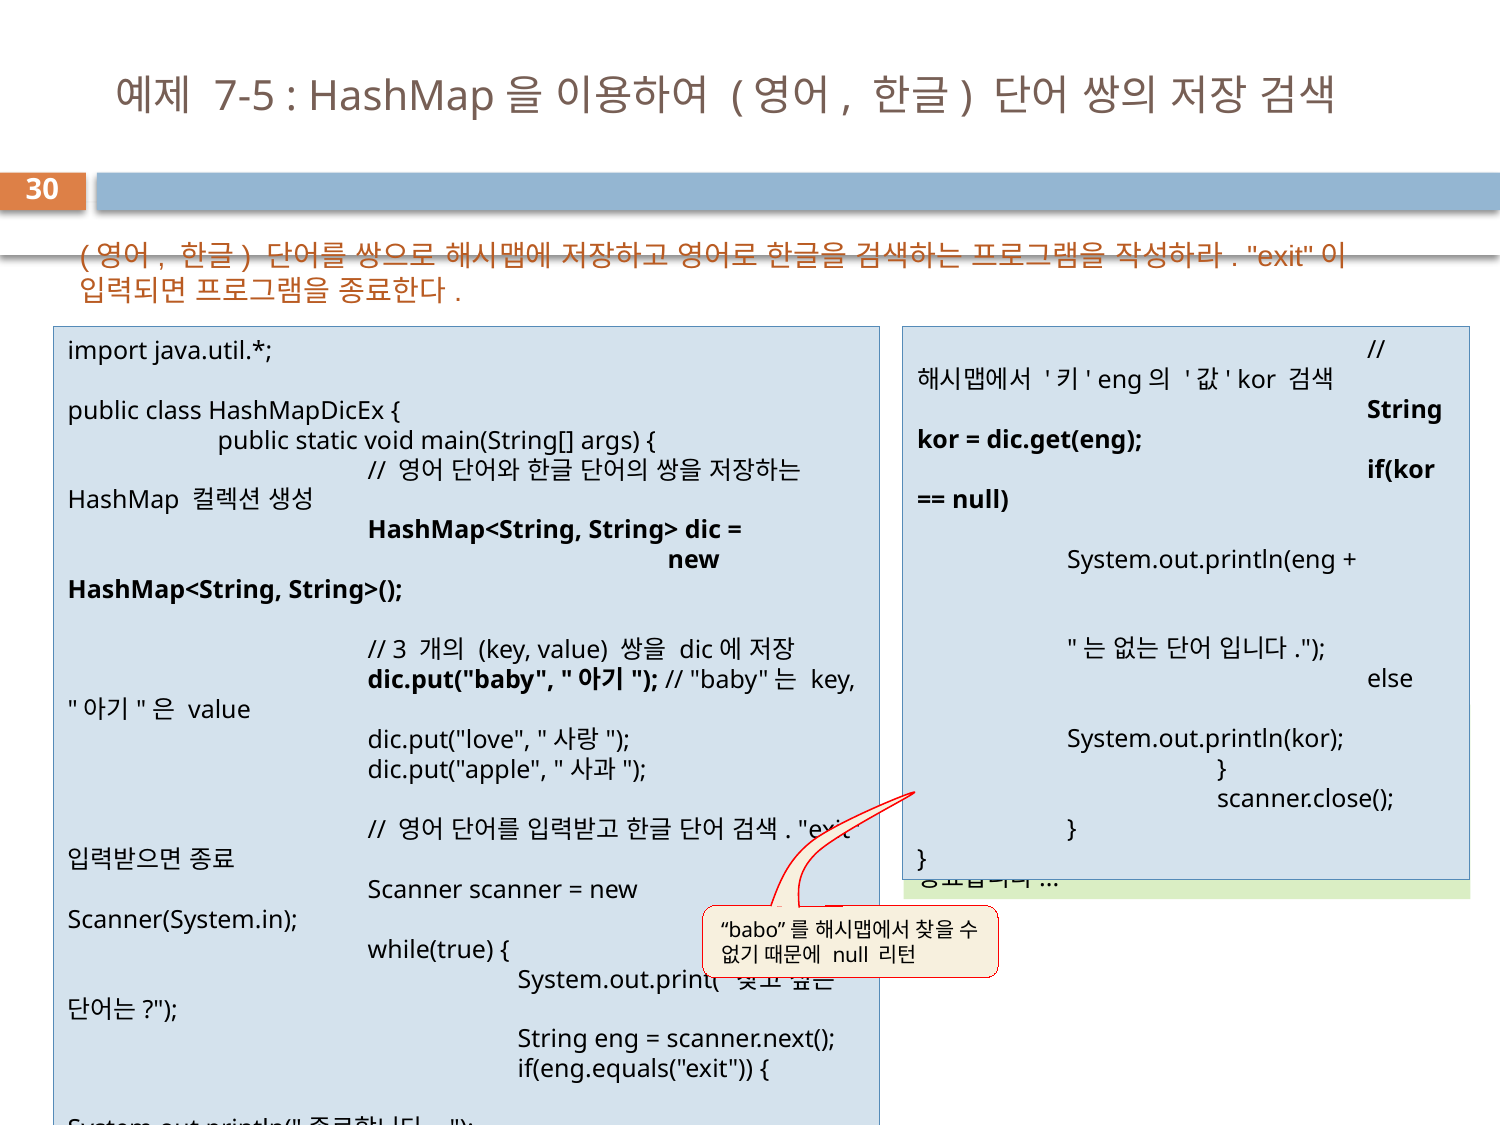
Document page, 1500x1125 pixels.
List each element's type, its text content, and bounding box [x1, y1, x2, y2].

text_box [702, 791, 999, 979]
text_box // 해시맵에서 '키' eng의 '값' kor 검색 String kor = dic.get(eng); if(kor == null) System.out.println(eng + "는 없는 단어 입니다."); else System.out.println(kor); } scanner.close(); } } [902, 326, 1470, 880]
title 예제 7-5 : HashMap을 이용하여 (영어, 한글) 단어 쌍의 저장 검색 [100, 37, 1438, 149]
text_box (영어, 한글) 단어를 쌍으로 해시맵에 저장하고 영어로 한글을 검색하는 프로그램을 작성하라. "exit"이 입력되면 프로그램을 종료한다. [64, 229, 1418, 315]
text_box import java.util.*; public class HashMapDicEx { public static void main(String[] args) { // 영어 단어와 한글 단어의 쌍을 저장하는 HashMap 컬렉션 생성 HashMap<String, String> dic = new HashMap<String, String>(); // 3 개의 (key, value) 쌍을 dic에 저장 dic.put("baby", "아기"); // "baby"는 key, "아기"은 value dic.put("love", "사랑"); dic.put("apple", "사과"); // 영어 단어를 입력받고 한글 단어 검색. "exit" 입력받으면 종료 Scanner scanner = new Scanner(System.in); while(true) { System.out.print("찾고 싶은 단어는?"); String eng = scanner.next(); if(eng.equals("exit")) { System.out.println("종료합니다..."); break; } [53, 326, 880, 1125]
text_box 찾고 싶은 단어는?apple 사과 찾고 싶은 단어는?babo babo는 없는 단어 입니다. 찾고 싶은 단어는?exit 종료합니다... [1004, 704, 1471, 900]
slide_number 30 [0, 170, 87, 211]
